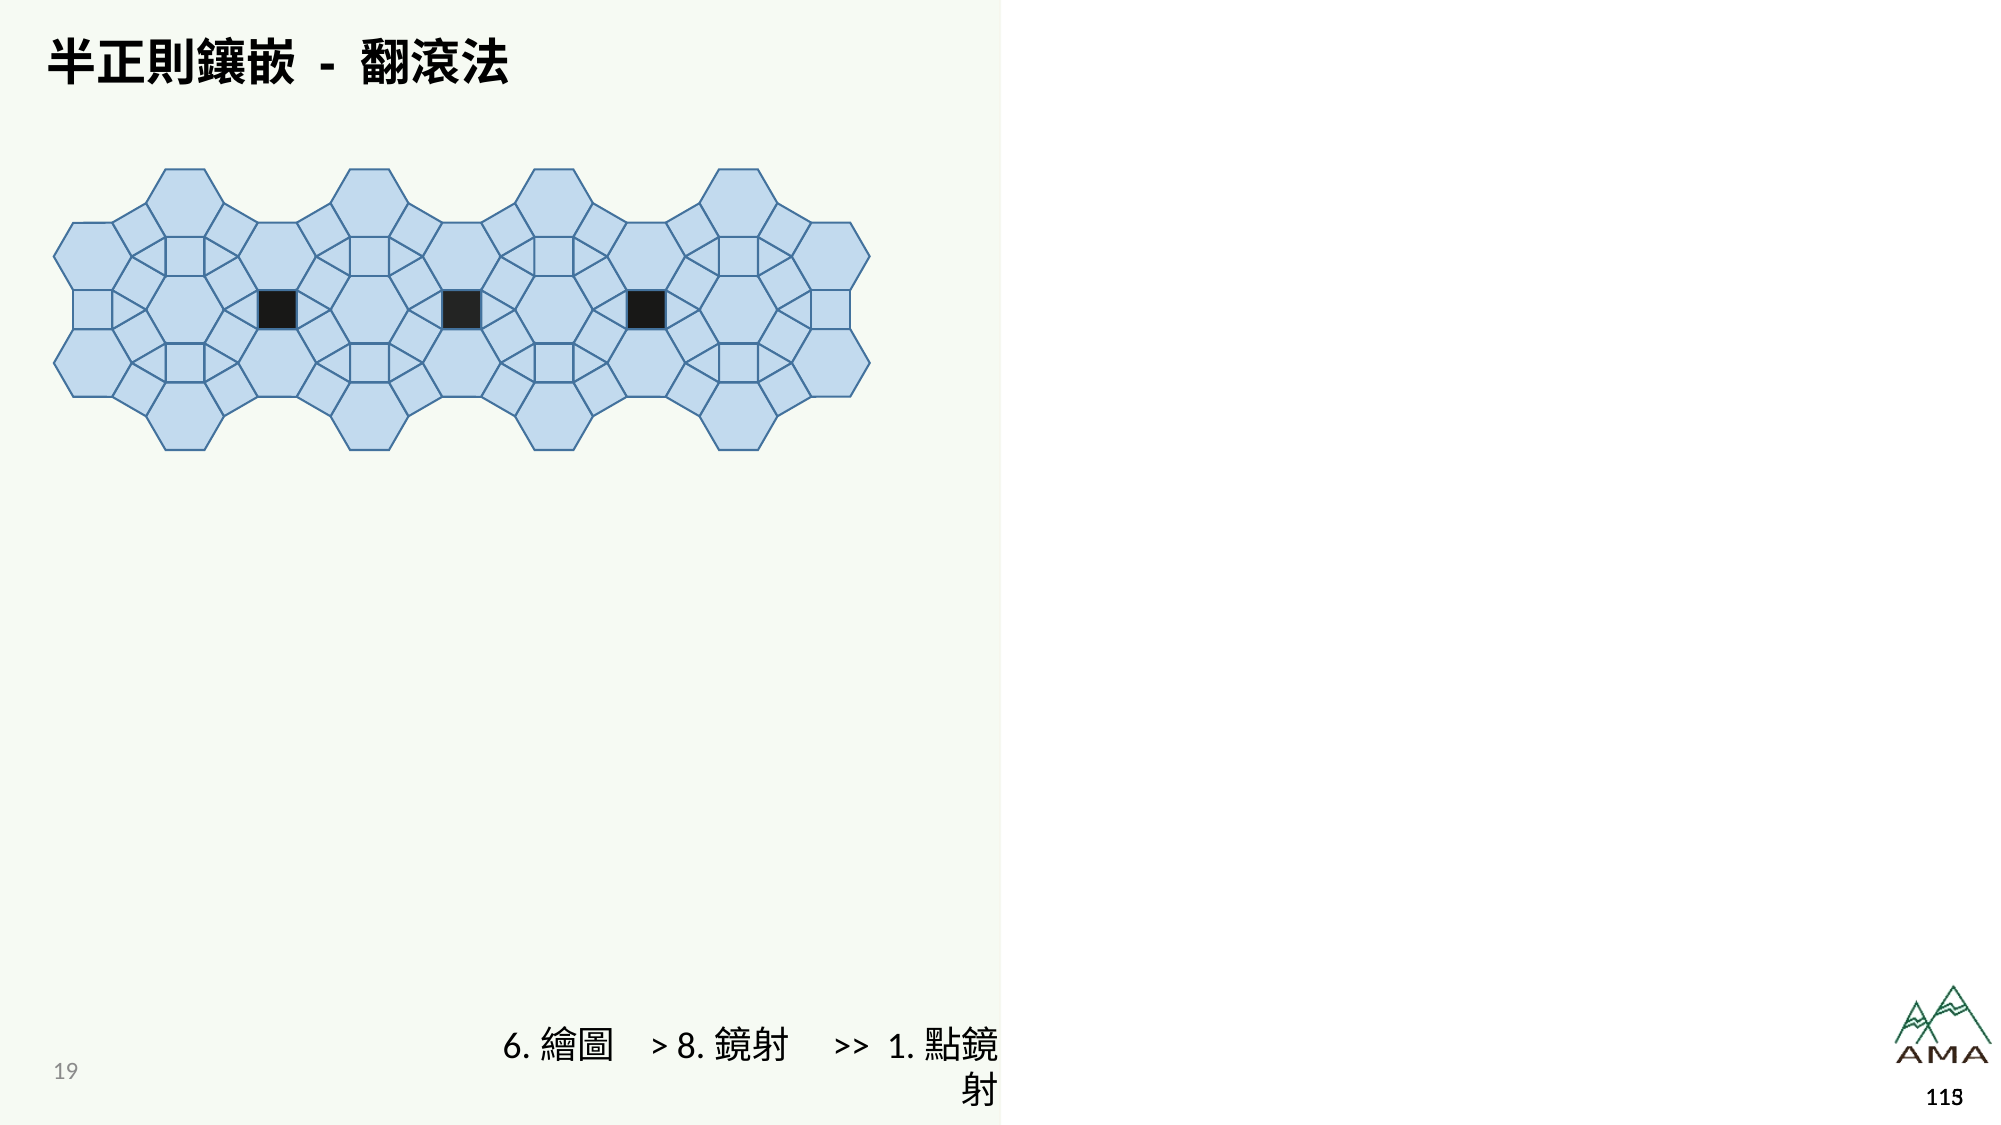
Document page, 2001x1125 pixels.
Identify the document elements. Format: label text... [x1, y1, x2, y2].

text_box 6.繪圖 > 8.鏡射 >> 1.點鏡射 [446, 1032, 1019, 1101]
text_box [514, 381, 594, 452]
text_box [237, 328, 317, 398]
text_box [810, 289, 851, 330]
text_box [72, 289, 113, 330]
text_box [698, 168, 778, 238]
text_box [115, 311, 166, 361]
text_box [686, 239, 720, 278]
text_box [295, 288, 333, 330]
text_box [664, 361, 721, 418]
text_box [52, 221, 133, 291]
text_box [501, 238, 536, 278]
text_box [756, 341, 791, 381]
text_box [133, 238, 167, 278]
text_box [757, 259, 809, 309]
text_box [702, 277, 775, 342]
text_box [686, 341, 721, 381]
text_box [110, 361, 167, 418]
text_box [221, 290, 259, 330]
text_box [387, 238, 422, 278]
text_box [330, 381, 409, 452]
text_box [387, 201, 444, 258]
text_box [756, 361, 813, 418]
text_box [133, 341, 167, 381]
text_box [299, 311, 350, 360]
text_box [721, 342, 756, 381]
text_box [572, 361, 629, 418]
text_box [295, 361, 352, 418]
text_box [479, 201, 536, 258]
text_box [720, 238, 756, 277]
text_box [167, 342, 203, 381]
text_box [295, 201, 352, 258]
text_box [351, 238, 387, 277]
text_box 115 [1910, 1073, 1979, 1118]
text_box [666, 201, 721, 258]
text_box [664, 290, 702, 330]
text_box [203, 341, 238, 381]
text_box [517, 277, 591, 342]
text_box [389, 259, 440, 309]
text_box [502, 341, 536, 381]
text_box [444, 292, 480, 328]
text_box [610, 328, 686, 398]
text_box [113, 290, 149, 330]
text_box [628, 292, 664, 328]
text_box [167, 238, 203, 277]
text_box [791, 221, 871, 291]
text_box [758, 311, 809, 360]
text_box [52, 328, 132, 398]
text_box [329, 168, 409, 238]
title 半正則鑲嵌 - 翻滾法 [31, 27, 887, 102]
text_box [573, 259, 624, 309]
text_box [389, 311, 440, 360]
text_box [204, 259, 255, 309]
text_box [406, 290, 444, 330]
text_box [484, 311, 535, 361]
picture [1883, 972, 2000, 1077]
text_box [536, 238, 572, 277]
text_box [148, 277, 222, 342]
text_box [479, 361, 536, 418]
text_box [259, 292, 295, 328]
text_box [296, 257, 350, 309]
text_box [756, 201, 813, 258]
text_box [203, 238, 238, 278]
text_box [756, 238, 791, 278]
text_box [775, 290, 810, 330]
text_box [204, 311, 255, 360]
text_box [573, 311, 627, 362]
text_box [110, 201, 167, 258]
text_box [668, 311, 719, 360]
text_box [699, 381, 778, 452]
text_box [145, 168, 224, 238]
text_box [572, 341, 607, 381]
text_box [480, 288, 518, 330]
text_box [115, 259, 166, 309]
text_box [317, 341, 352, 381]
text_box [316, 239, 351, 278]
text_box [387, 341, 422, 381]
text_box [238, 221, 314, 292]
text_box [572, 238, 607, 278]
text_box [352, 342, 387, 381]
text_box [145, 381, 225, 452]
text_box [572, 201, 629, 258]
text_box [536, 342, 572, 381]
text_box [203, 362, 258, 418]
text_box [421, 328, 501, 398]
text_box [791, 328, 871, 398]
text_box [387, 362, 443, 418]
text_box [333, 277, 406, 342]
text_box [668, 259, 719, 309]
text_box [481, 257, 535, 309]
text_box [203, 201, 260, 258]
text_box [590, 290, 628, 332]
text_box [607, 221, 687, 292]
text_box [515, 168, 594, 238]
text_box [422, 221, 498, 292]
